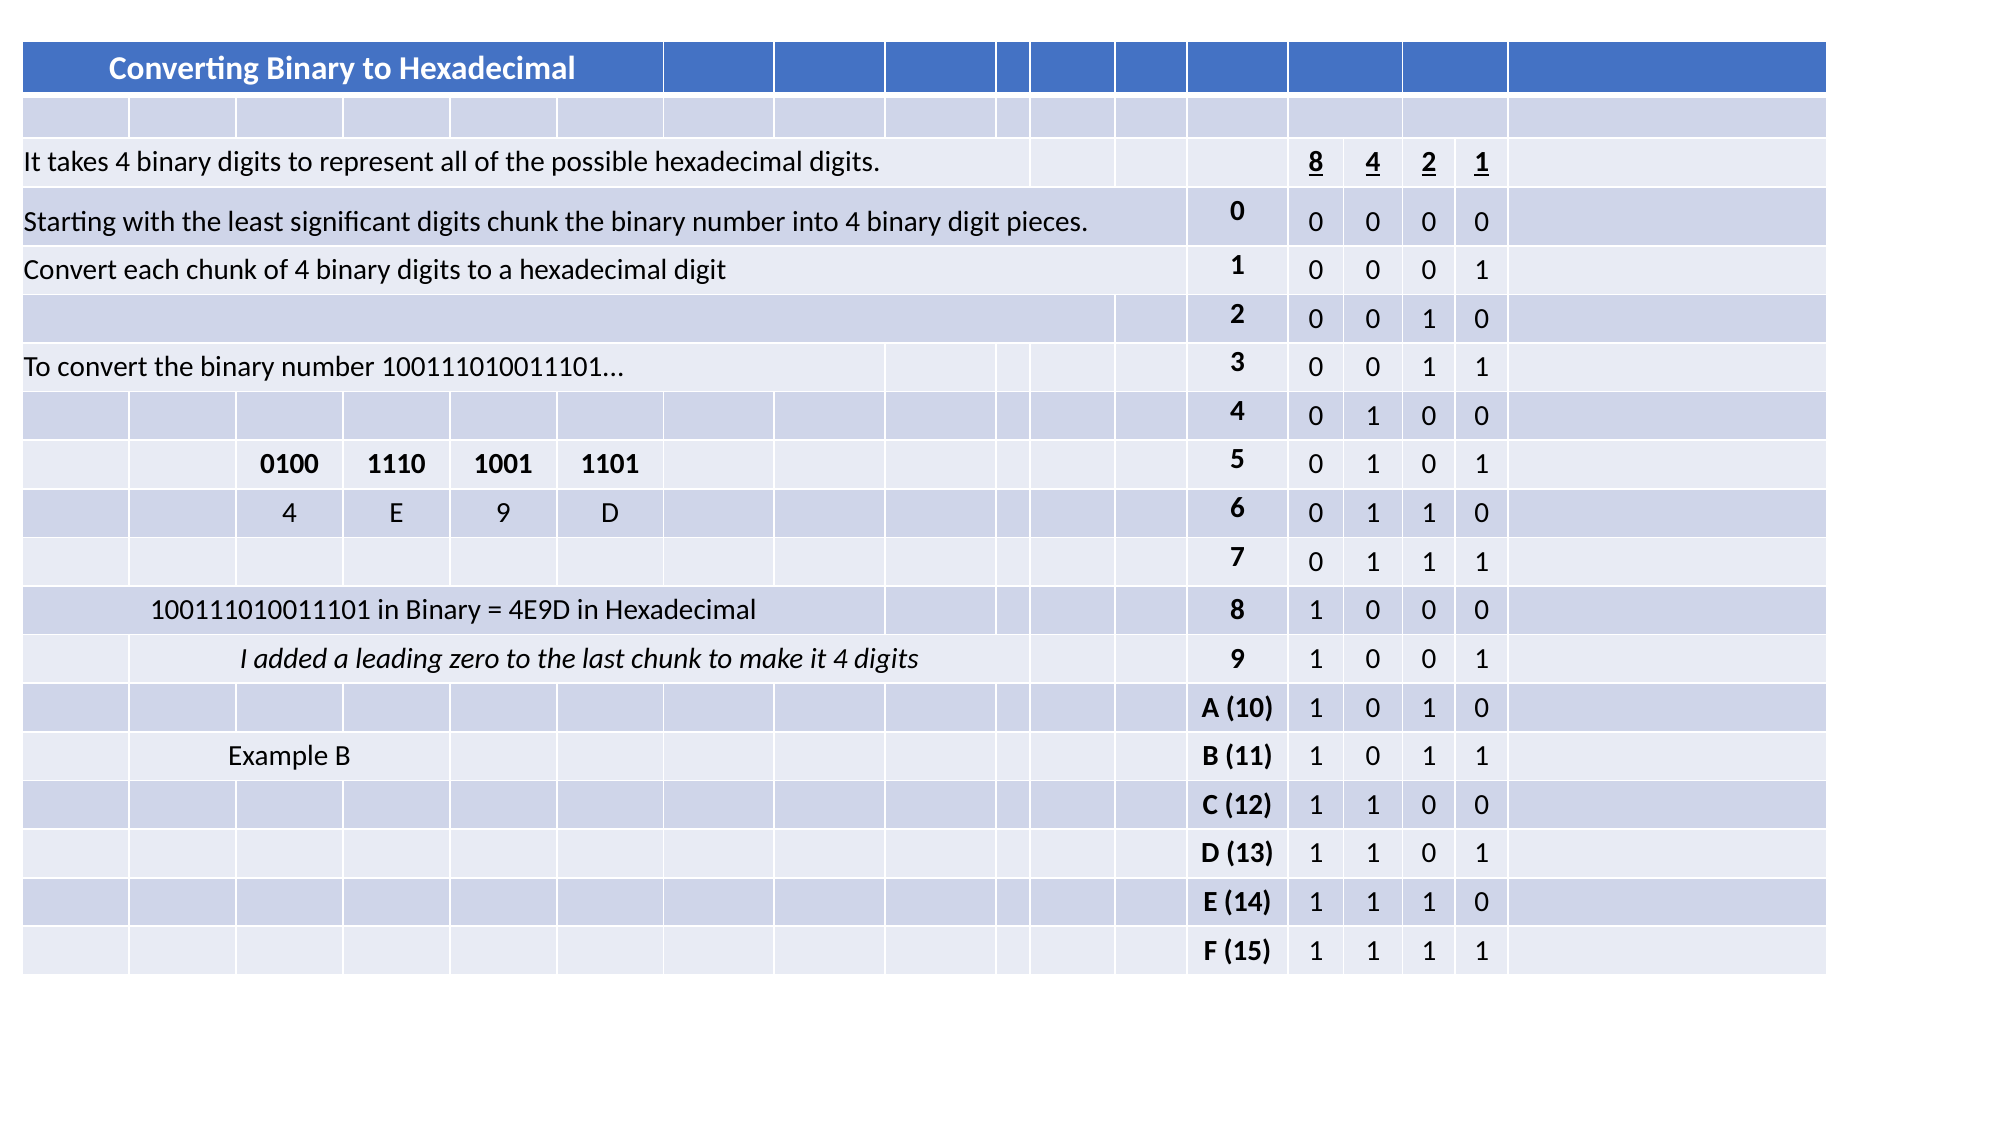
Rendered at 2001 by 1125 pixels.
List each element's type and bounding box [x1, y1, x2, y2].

table_cell [997, 879, 1029, 925]
table_header [1289, 42, 1402, 92]
table_cell [1031, 344, 1114, 391]
table_cell [664, 490, 773, 537]
table_cell [1456, 879, 1507, 925]
table_cell [451, 538, 556, 585]
table_cell [1403, 927, 1454, 974]
table_cell [997, 781, 1029, 828]
table_cell [1031, 587, 1114, 634]
table_cell [130, 441, 235, 488]
table_cell [23, 139, 1029, 186]
table_cell [1456, 587, 1507, 634]
table_cell [997, 587, 1029, 634]
table_cell [664, 441, 773, 488]
table_cell [1289, 587, 1343, 634]
table_cell [1116, 635, 1186, 682]
table_cell [344, 490, 449, 537]
table_cell [1289, 295, 1343, 342]
table_cell [997, 392, 1029, 439]
table_cell [1509, 635, 1826, 682]
table_cell [886, 344, 995, 391]
table_cell [1344, 781, 1402, 828]
table_cell [664, 684, 773, 731]
table_cell [1509, 879, 1826, 925]
table_cell [130, 684, 235, 731]
table_cell [1188, 879, 1287, 925]
table_cell [558, 490, 663, 537]
table_cell [1456, 781, 1507, 828]
table_cell [1509, 441, 1826, 488]
table_cell [344, 538, 449, 585]
table_cell [1456, 295, 1507, 342]
table_cell [1188, 587, 1287, 634]
table_cell [1116, 684, 1186, 731]
table_cell [664, 927, 773, 974]
table_header [1031, 42, 1114, 92]
table_cell [997, 98, 1029, 137]
table_cell [664, 538, 773, 585]
table_cell [344, 927, 449, 974]
table_cell [1116, 733, 1186, 780]
table_cell [558, 684, 663, 731]
table_cell [1188, 684, 1287, 731]
table_cell [451, 98, 556, 137]
table_cell [237, 441, 342, 488]
table_cell [664, 830, 773, 877]
table_cell [344, 684, 449, 731]
table_cell [1403, 188, 1454, 245]
table_cell [1188, 733, 1287, 780]
table_cell [344, 879, 449, 925]
table_cell [558, 392, 663, 439]
table_cell [558, 879, 663, 925]
table_cell [997, 490, 1029, 537]
table_cell [23, 295, 1114, 342]
table_cell [1289, 684, 1343, 731]
table_cell [344, 781, 449, 828]
table_cell [997, 344, 1029, 391]
table_cell [1344, 733, 1402, 780]
table_cell [237, 927, 342, 974]
table_cell [1289, 490, 1343, 537]
table_cell [1403, 538, 1454, 585]
table_cell [1456, 927, 1507, 974]
table_cell [130, 830, 235, 877]
table_cell [664, 733, 773, 780]
table_cell [237, 490, 342, 537]
table_cell [558, 830, 663, 877]
table_cell [1509, 98, 1826, 137]
table_cell [1403, 830, 1454, 877]
table_cell [23, 830, 128, 877]
table_cell [1456, 635, 1507, 682]
table_cell [23, 188, 1186, 245]
table_cell [1188, 538, 1287, 585]
table_cell [1116, 781, 1186, 828]
table_cell [130, 781, 235, 828]
table_header [997, 42, 1029, 92]
table_cell [23, 733, 128, 780]
table_cell [558, 538, 663, 585]
table_cell [1456, 139, 1507, 186]
table_cell [1188, 830, 1287, 877]
table_cell [1403, 490, 1454, 537]
table_cell [1509, 344, 1826, 391]
table_cell [1031, 635, 1114, 682]
table_cell [1116, 927, 1186, 974]
table_header [775, 42, 884, 92]
table_cell [23, 684, 128, 731]
table_cell [1289, 188, 1343, 245]
table_cell [1509, 392, 1826, 439]
table_cell [1289, 247, 1343, 294]
table_cell [1116, 490, 1186, 537]
table_cell [1456, 733, 1507, 780]
table_cell [1116, 830, 1186, 877]
table_header [1403, 42, 1507, 92]
table_cell [775, 927, 884, 974]
table_cell [1509, 490, 1826, 537]
table_cell [1509, 684, 1826, 731]
table_cell [1116, 879, 1186, 925]
table_cell [344, 98, 449, 137]
table_cell [344, 392, 449, 439]
table_cell [1344, 441, 1402, 488]
table_cell [997, 733, 1029, 780]
table_cell [1403, 392, 1454, 439]
table_cell [1509, 587, 1826, 634]
table_cell [23, 587, 884, 634]
table_cell [451, 490, 556, 537]
table_cell [1289, 781, 1343, 828]
table_header [1188, 42, 1287, 92]
table_cell [23, 490, 128, 537]
table_cell [1509, 295, 1826, 342]
table_cell [1289, 635, 1343, 682]
table_cell [451, 830, 556, 877]
table_cell [23, 98, 128, 137]
table_cell [1188, 188, 1287, 245]
table_cell [130, 538, 235, 585]
table_cell [1188, 295, 1287, 342]
table_cell [558, 733, 663, 780]
table_cell [1456, 684, 1507, 731]
table_cell [1188, 98, 1287, 137]
table_cell [1509, 733, 1826, 780]
table_cell [886, 441, 995, 488]
table_cell [23, 927, 128, 974]
table_cell [237, 830, 342, 877]
table_cell [775, 392, 884, 439]
table_cell [23, 781, 128, 828]
table_cell [1031, 879, 1114, 925]
table_cell [1188, 344, 1287, 391]
table_cell [1403, 733, 1454, 780]
table_cell [997, 927, 1029, 974]
table_cell [1403, 635, 1454, 682]
table_cell [886, 733, 995, 780]
table_cell [1031, 684, 1114, 731]
table_cell [1403, 441, 1454, 488]
table_cell [1289, 733, 1343, 780]
table_cell [1456, 247, 1507, 294]
table_cell [1509, 781, 1826, 828]
table_cell [1188, 927, 1287, 974]
table_cell [775, 684, 884, 731]
table_cell [237, 538, 342, 585]
table_cell [1344, 684, 1402, 731]
table_cell [1344, 295, 1402, 342]
table_cell [1509, 830, 1826, 877]
table_cell [1116, 392, 1186, 439]
table_cell [775, 490, 884, 537]
table_cell [451, 392, 556, 439]
table_cell [1289, 927, 1343, 974]
table_cell [1289, 98, 1402, 137]
table_cell [1031, 392, 1114, 439]
table_cell [1289, 139, 1343, 186]
table_cell [775, 781, 884, 828]
table_cell [1344, 188, 1402, 245]
table_header [1116, 42, 1186, 92]
table_cell [1344, 392, 1402, 439]
table_cell [1344, 247, 1402, 294]
table_cell [1188, 635, 1287, 682]
table_cell [1509, 139, 1826, 186]
table_cell [1031, 781, 1114, 828]
table_cell [451, 927, 556, 974]
table_cell [886, 781, 995, 828]
table_cell [664, 879, 773, 925]
table_cell [1188, 392, 1287, 439]
table_cell [997, 830, 1029, 877]
table_cell [1403, 295, 1454, 342]
table_cell [664, 98, 773, 137]
table_cell [451, 441, 556, 488]
table_cell [237, 879, 342, 925]
table_cell [1116, 98, 1186, 137]
table_cell [1344, 927, 1402, 974]
table_cell [1031, 441, 1114, 488]
table_cell [1403, 587, 1454, 634]
table_cell [451, 879, 556, 925]
table_cell [1031, 538, 1114, 585]
table_cell [558, 927, 663, 974]
table_cell [237, 392, 342, 439]
table_cell [886, 879, 995, 925]
table_cell [1344, 587, 1402, 634]
table_cell [1403, 139, 1454, 186]
table_cell [1116, 344, 1186, 391]
table_cell [1031, 98, 1114, 137]
table_cell [451, 684, 556, 731]
table_cell [237, 98, 342, 137]
table_cell [558, 781, 663, 828]
table_cell [23, 635, 128, 682]
table_cell [1116, 441, 1186, 488]
table_cell [23, 538, 128, 585]
table_cell [1031, 927, 1114, 974]
table_cell [23, 441, 128, 488]
table_cell [1116, 587, 1186, 634]
table_cell [664, 392, 773, 439]
table_cell [451, 733, 556, 780]
table_cell [1188, 490, 1287, 537]
table_cell [1116, 139, 1186, 186]
table_cell [1031, 490, 1114, 537]
table_cell [1509, 188, 1826, 245]
table_cell [1116, 295, 1186, 342]
table_cell [23, 392, 128, 439]
table_cell [1456, 188, 1507, 245]
table_cell [1456, 344, 1507, 391]
table_cell [1509, 247, 1826, 294]
table_cell [886, 538, 995, 585]
table_cell [1188, 247, 1287, 294]
table_cell [1456, 441, 1507, 488]
table_cell [130, 392, 235, 439]
table_cell [558, 441, 663, 488]
table_cell [1188, 781, 1287, 828]
table_cell [237, 684, 342, 731]
table_cell [1289, 879, 1343, 925]
table_header [664, 42, 773, 92]
table_cell [1031, 139, 1114, 186]
table_cell [130, 490, 235, 537]
table_cell [997, 538, 1029, 585]
table_cell [1344, 139, 1402, 186]
table_cell [1188, 441, 1287, 488]
table_cell [997, 684, 1029, 731]
table_cell [130, 879, 235, 925]
table_cell [23, 344, 884, 391]
table_cell [1344, 879, 1402, 925]
table_cell [886, 927, 995, 974]
table_cell [886, 587, 995, 634]
table_cell [886, 98, 995, 137]
table_cell [664, 781, 773, 828]
table_cell [23, 247, 1186, 294]
table_cell [1344, 635, 1402, 682]
table_cell [130, 733, 449, 780]
table_cell [997, 441, 1029, 488]
table_cell [451, 781, 556, 828]
table_cell [344, 830, 449, 877]
table_cell [558, 98, 663, 137]
table_cell [130, 927, 235, 974]
table_header [1509, 42, 1826, 92]
table_cell [130, 98, 235, 137]
table_cell [886, 490, 995, 537]
table_cell [886, 830, 995, 877]
table_cell [775, 830, 884, 877]
table_cell [1509, 927, 1826, 974]
table_cell [1344, 538, 1402, 585]
table_cell [1031, 830, 1114, 877]
table_cell [344, 441, 449, 488]
table_header [886, 42, 995, 92]
table_cell [1403, 879, 1454, 925]
table_cell [1344, 344, 1402, 391]
table_cell [775, 733, 884, 780]
table_cell [1403, 344, 1454, 391]
table_cell [886, 392, 995, 439]
table_cell [1116, 538, 1186, 585]
table_cell [1403, 781, 1454, 828]
table_header [23, 42, 663, 92]
table_cell [1403, 247, 1454, 294]
table_cell [775, 879, 884, 925]
table_cell [23, 879, 128, 925]
table_cell [1031, 733, 1114, 780]
table_cell [1344, 830, 1402, 877]
table_cell [1456, 490, 1507, 537]
table_cell [1456, 830, 1507, 877]
table_cell [775, 98, 884, 137]
table_cell [1456, 392, 1507, 439]
table_cell [1289, 344, 1343, 391]
table_cell [1289, 830, 1343, 877]
table_cell [1403, 684, 1454, 731]
table_cell [1403, 98, 1507, 137]
table_cell [237, 781, 342, 828]
table_cell [886, 684, 995, 731]
table_cell [1289, 392, 1343, 439]
table_cell [1289, 441, 1343, 488]
table_cell [1188, 139, 1287, 186]
table_cell [775, 441, 884, 488]
table_cell [1509, 538, 1826, 585]
table_cell [775, 538, 884, 585]
table_cell [1344, 490, 1402, 537]
table_cell [1289, 538, 1343, 585]
table_cell [1456, 538, 1507, 585]
table_cell [130, 635, 1029, 682]
